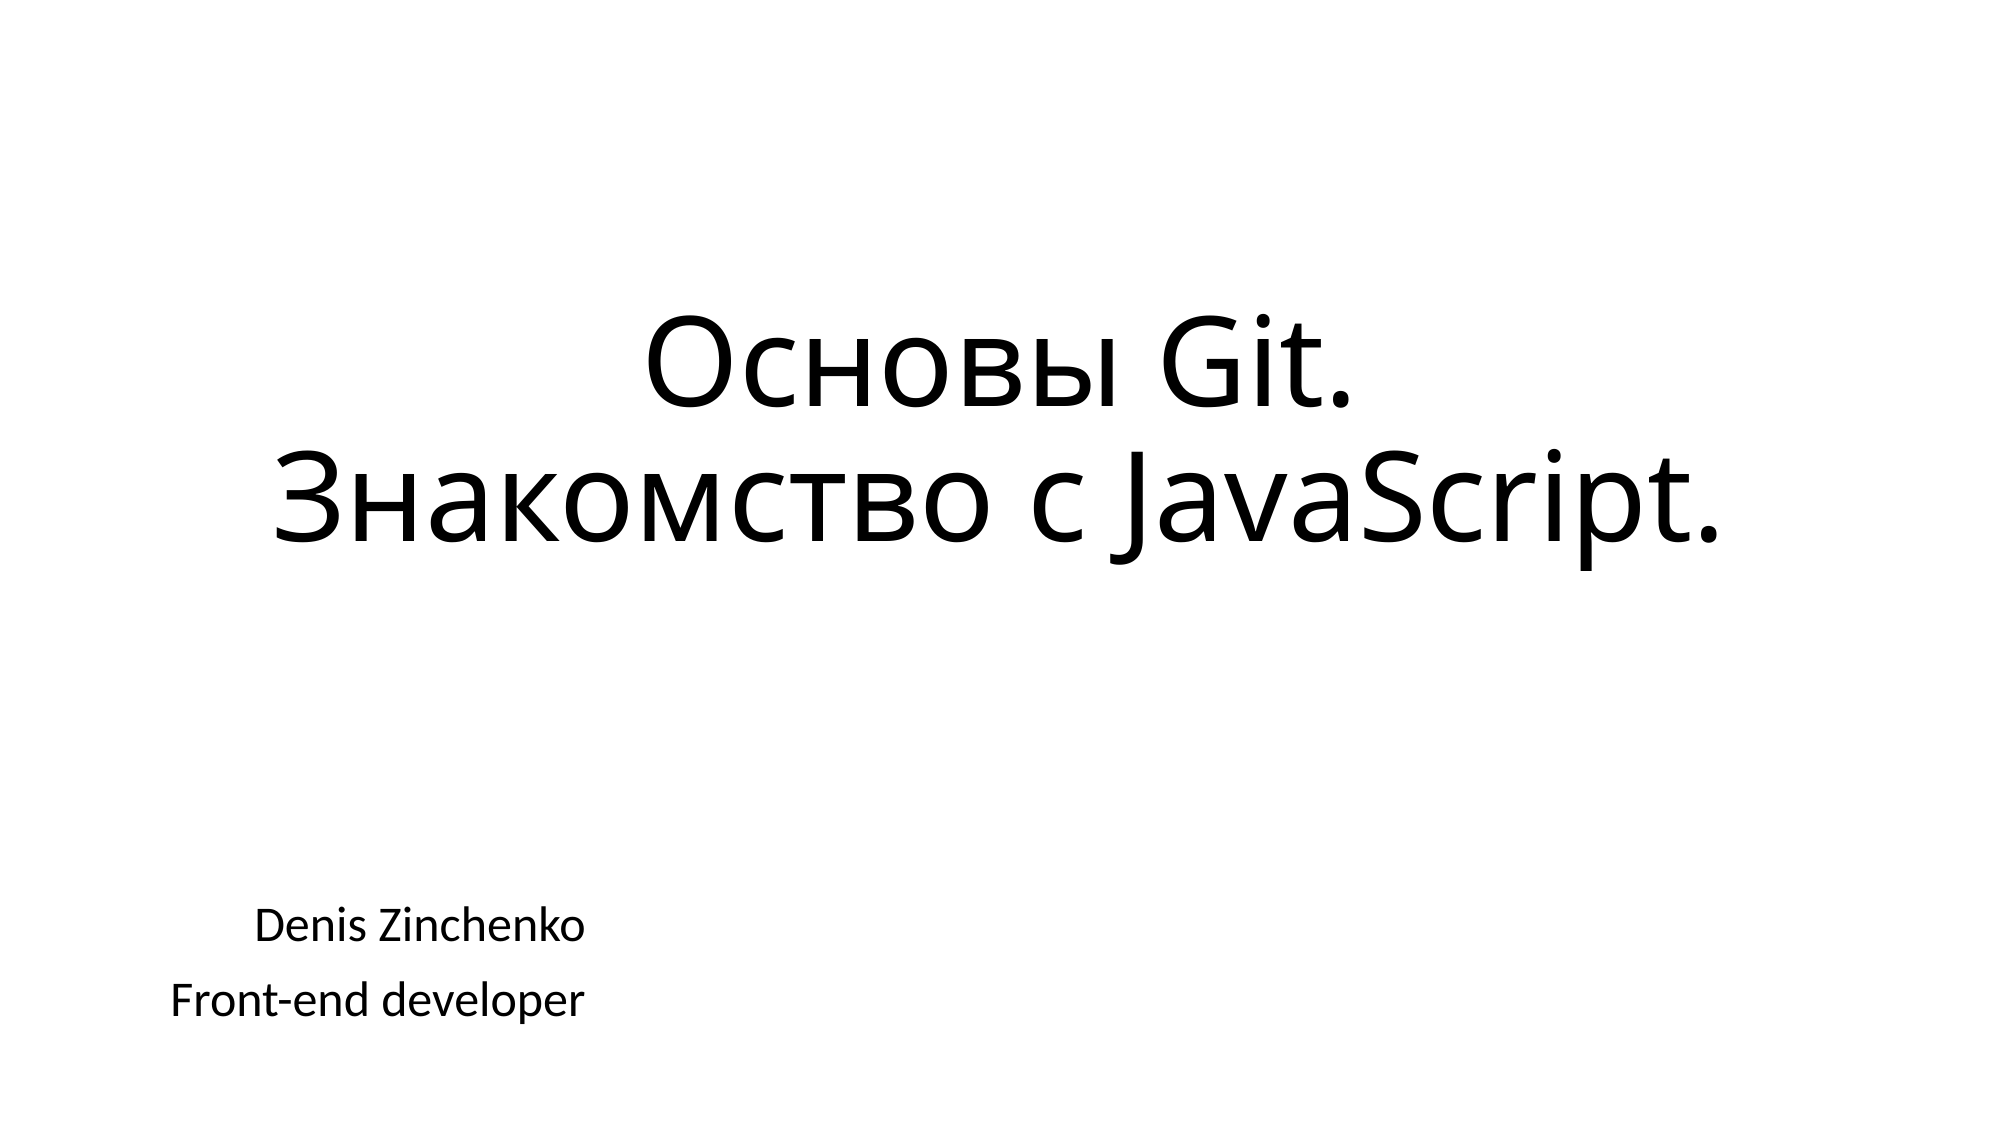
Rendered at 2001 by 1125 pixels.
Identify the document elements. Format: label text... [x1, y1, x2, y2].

subtitle Denis Zinchenko Front-end developer [145, 891, 601, 1081]
title Основы Git. Знакомство с JavaScript. [249, 184, 1750, 576]
